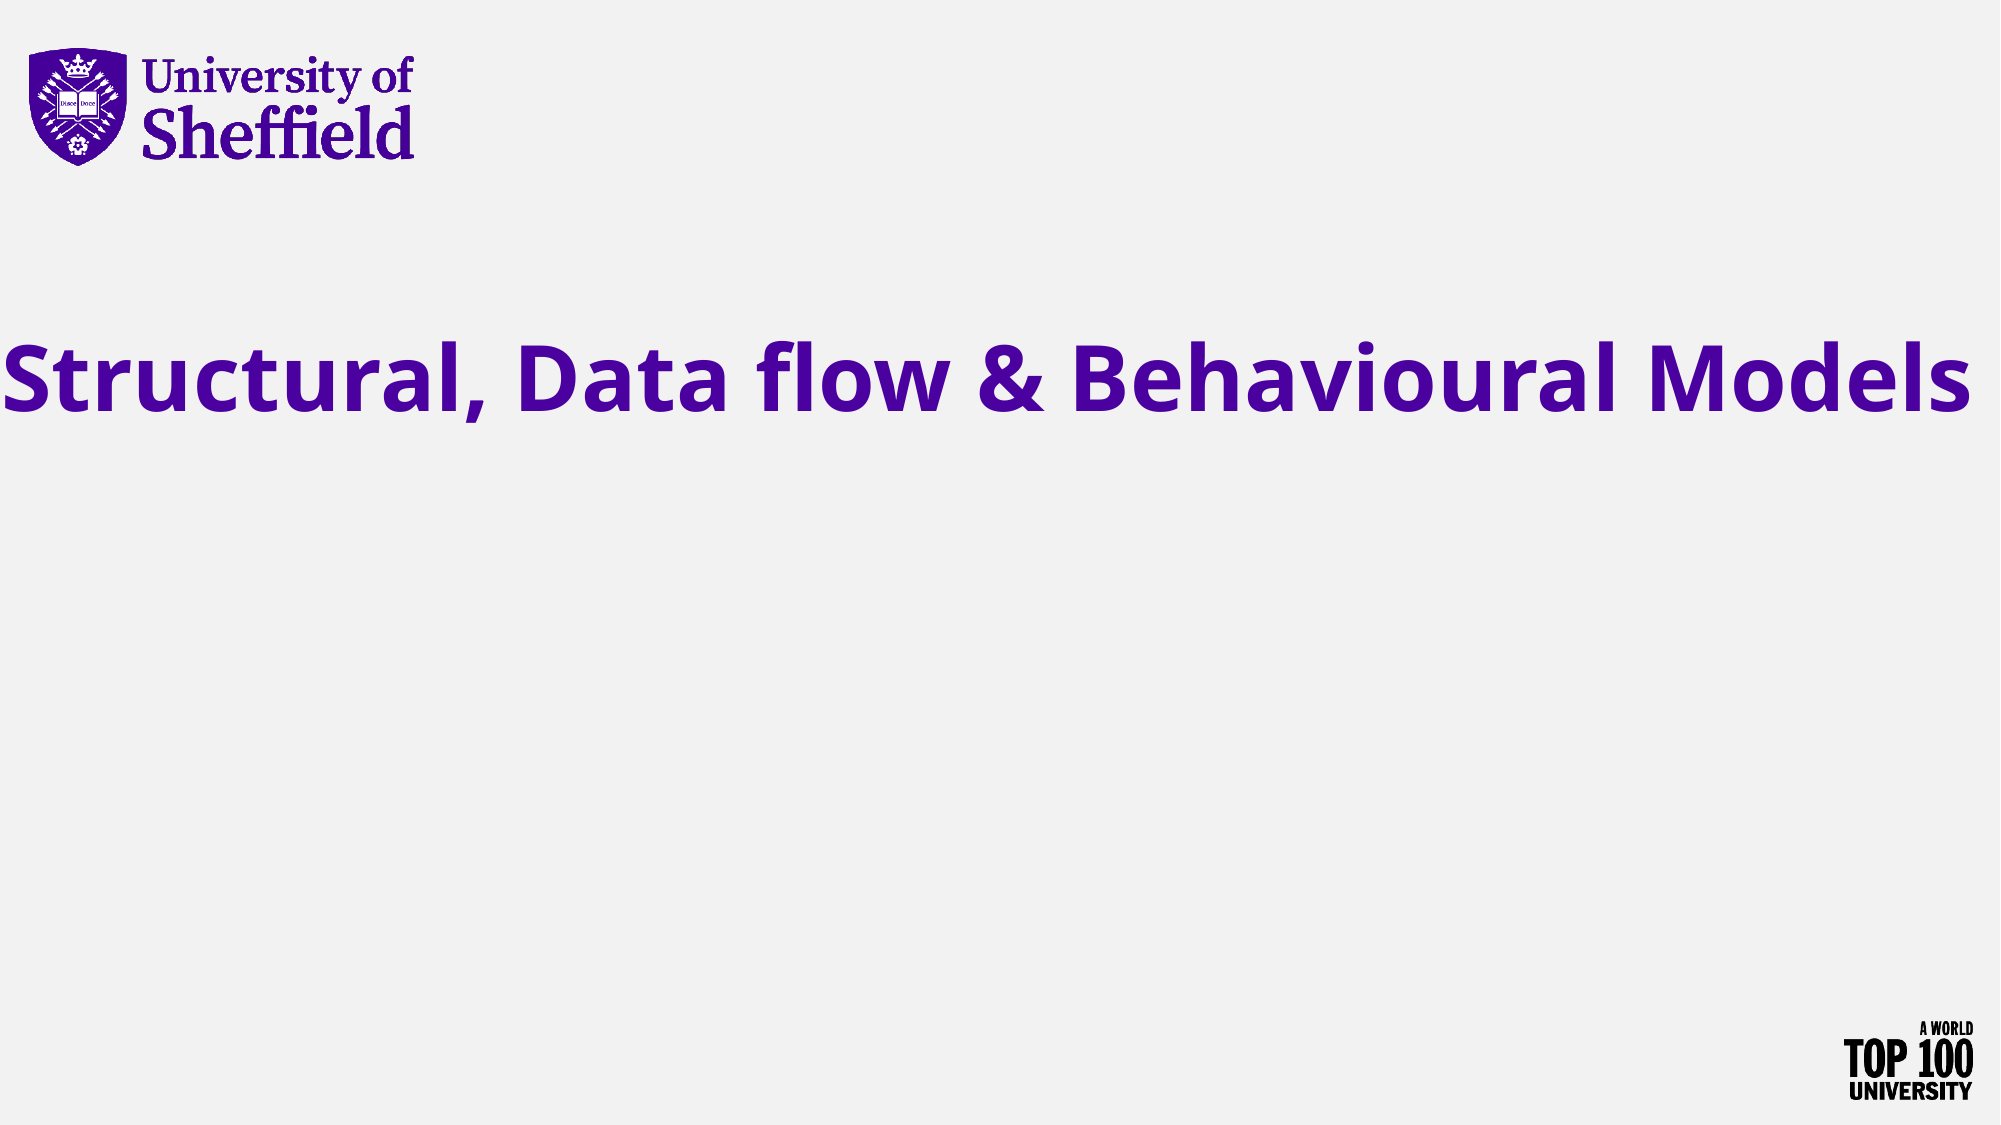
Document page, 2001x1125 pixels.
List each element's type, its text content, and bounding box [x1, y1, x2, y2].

picture [1844, 1021, 1973, 1100]
title Structural, Data flow & Behavioural Models [0, 231, 2000, 532]
picture [29, 48, 414, 166]
